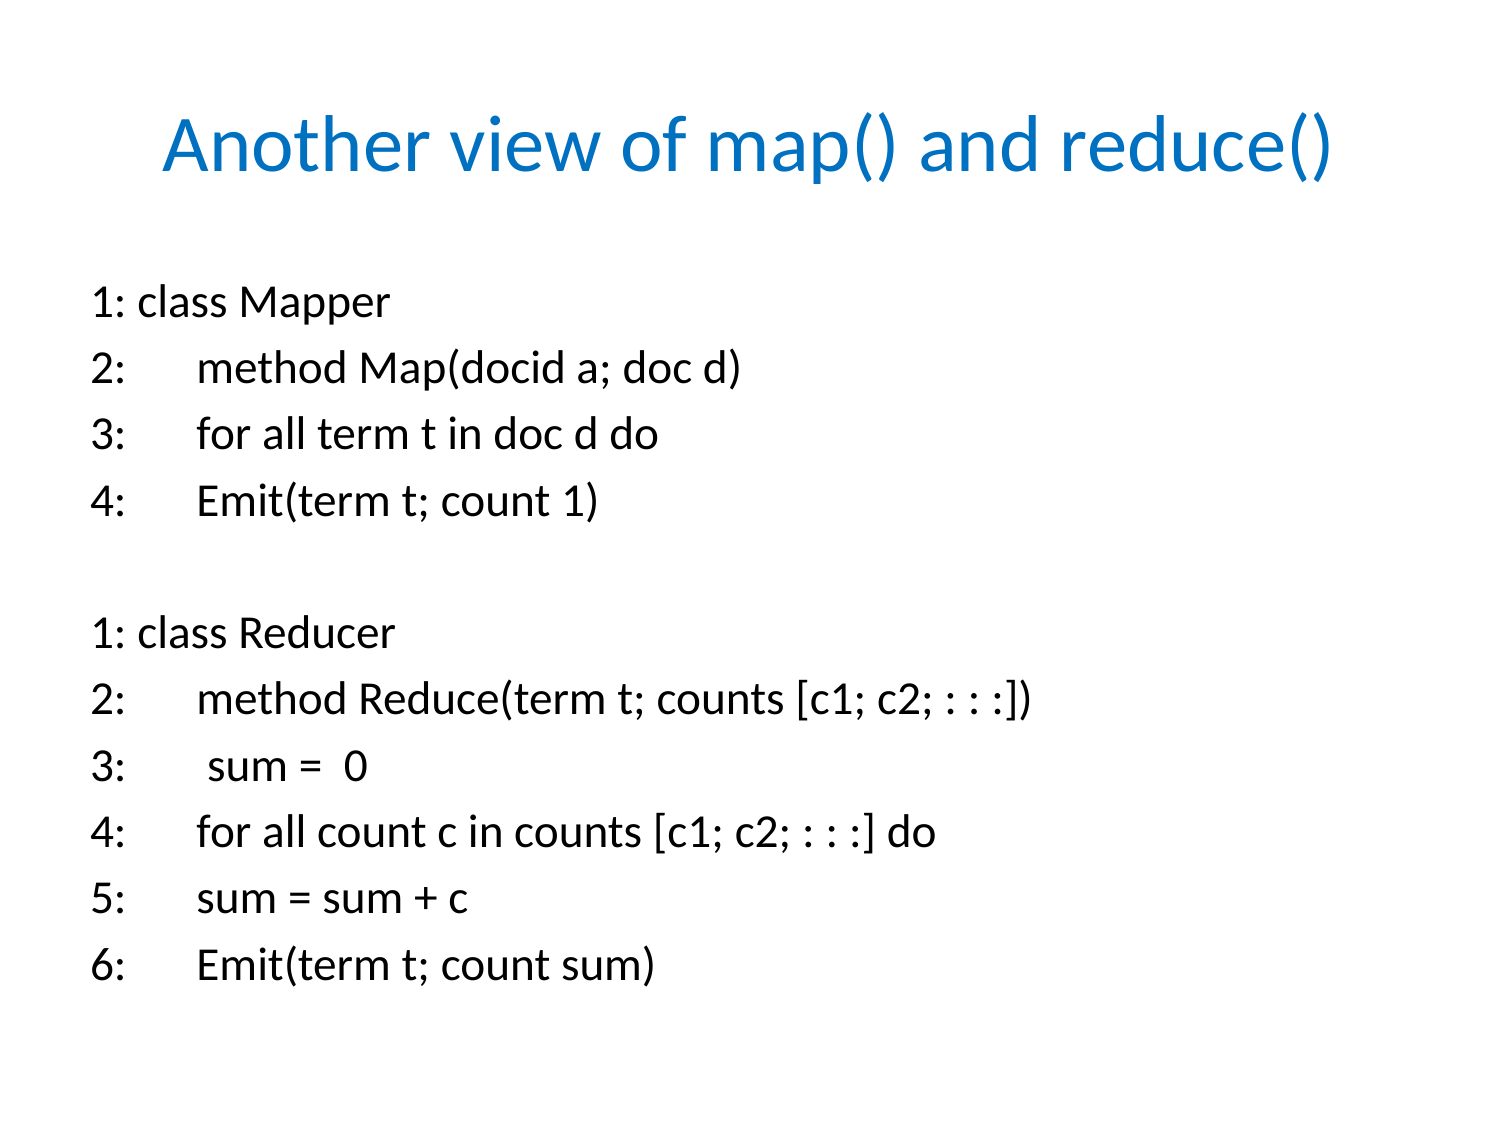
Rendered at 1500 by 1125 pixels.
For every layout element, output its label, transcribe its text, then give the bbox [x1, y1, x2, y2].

title Another view of map() and reduce() [75, 45, 1425, 233]
list 1: class Mapper 2: method Map(docid a; doc d) 3: for all term t in doc d do 4: Emit(term t; count 1) 1: class Reducer 2: method Reduce(term t; counts [c1; c2; : : :]) 3: sum = 0 4: for all count c in counts [c1; c2; : : :] do 5: sum = sum + c 6: Emit(term t; count sum) [75, 262, 1425, 1005]
